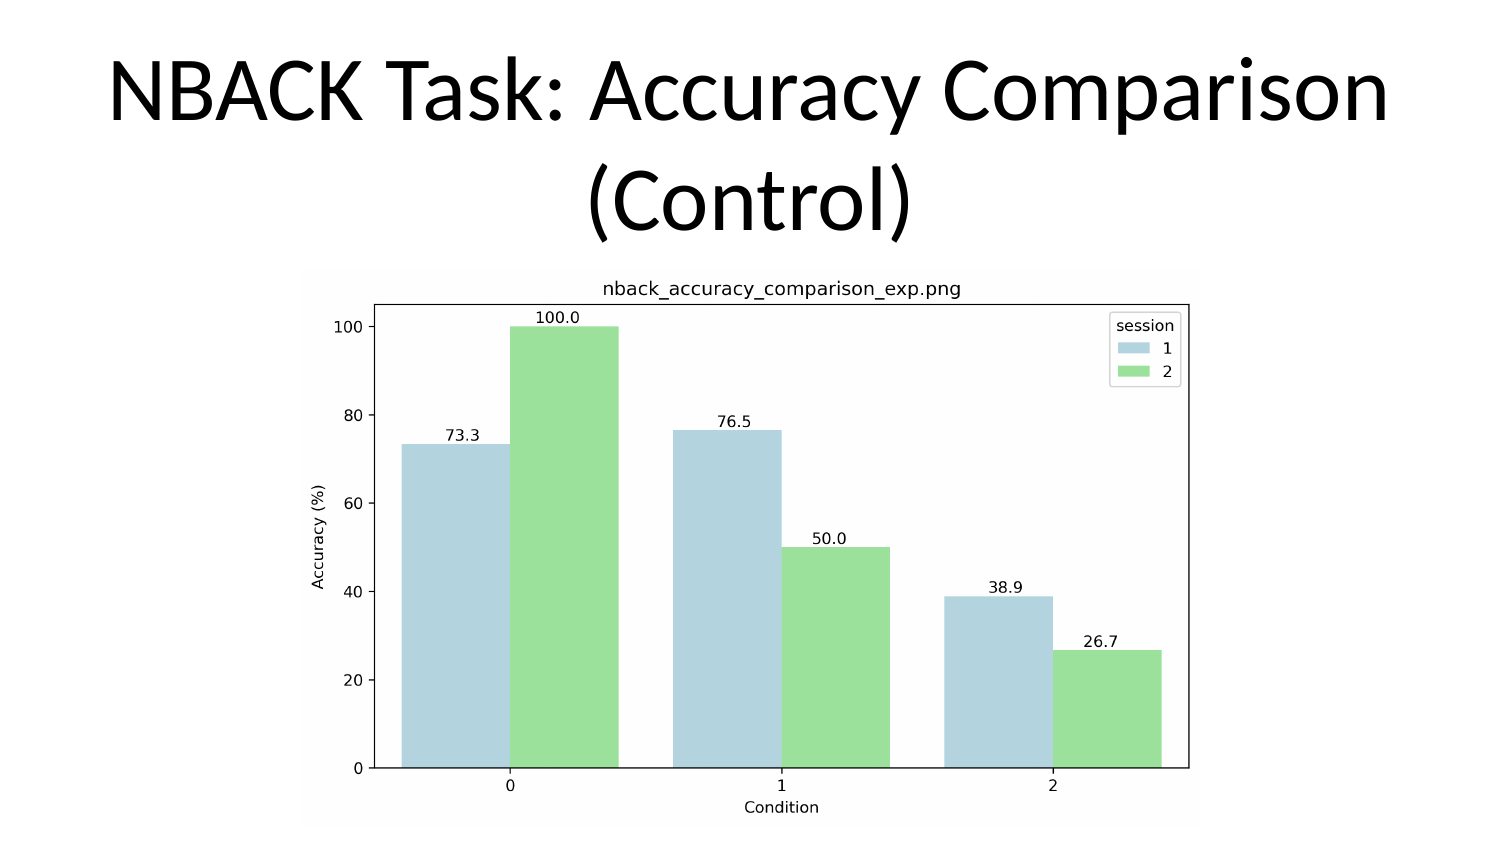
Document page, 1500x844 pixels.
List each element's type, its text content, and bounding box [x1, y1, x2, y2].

title NBACK Task: Accuracy Comparison (Control) [75, 45, 1425, 233]
picture [299, 269, 1201, 827]
